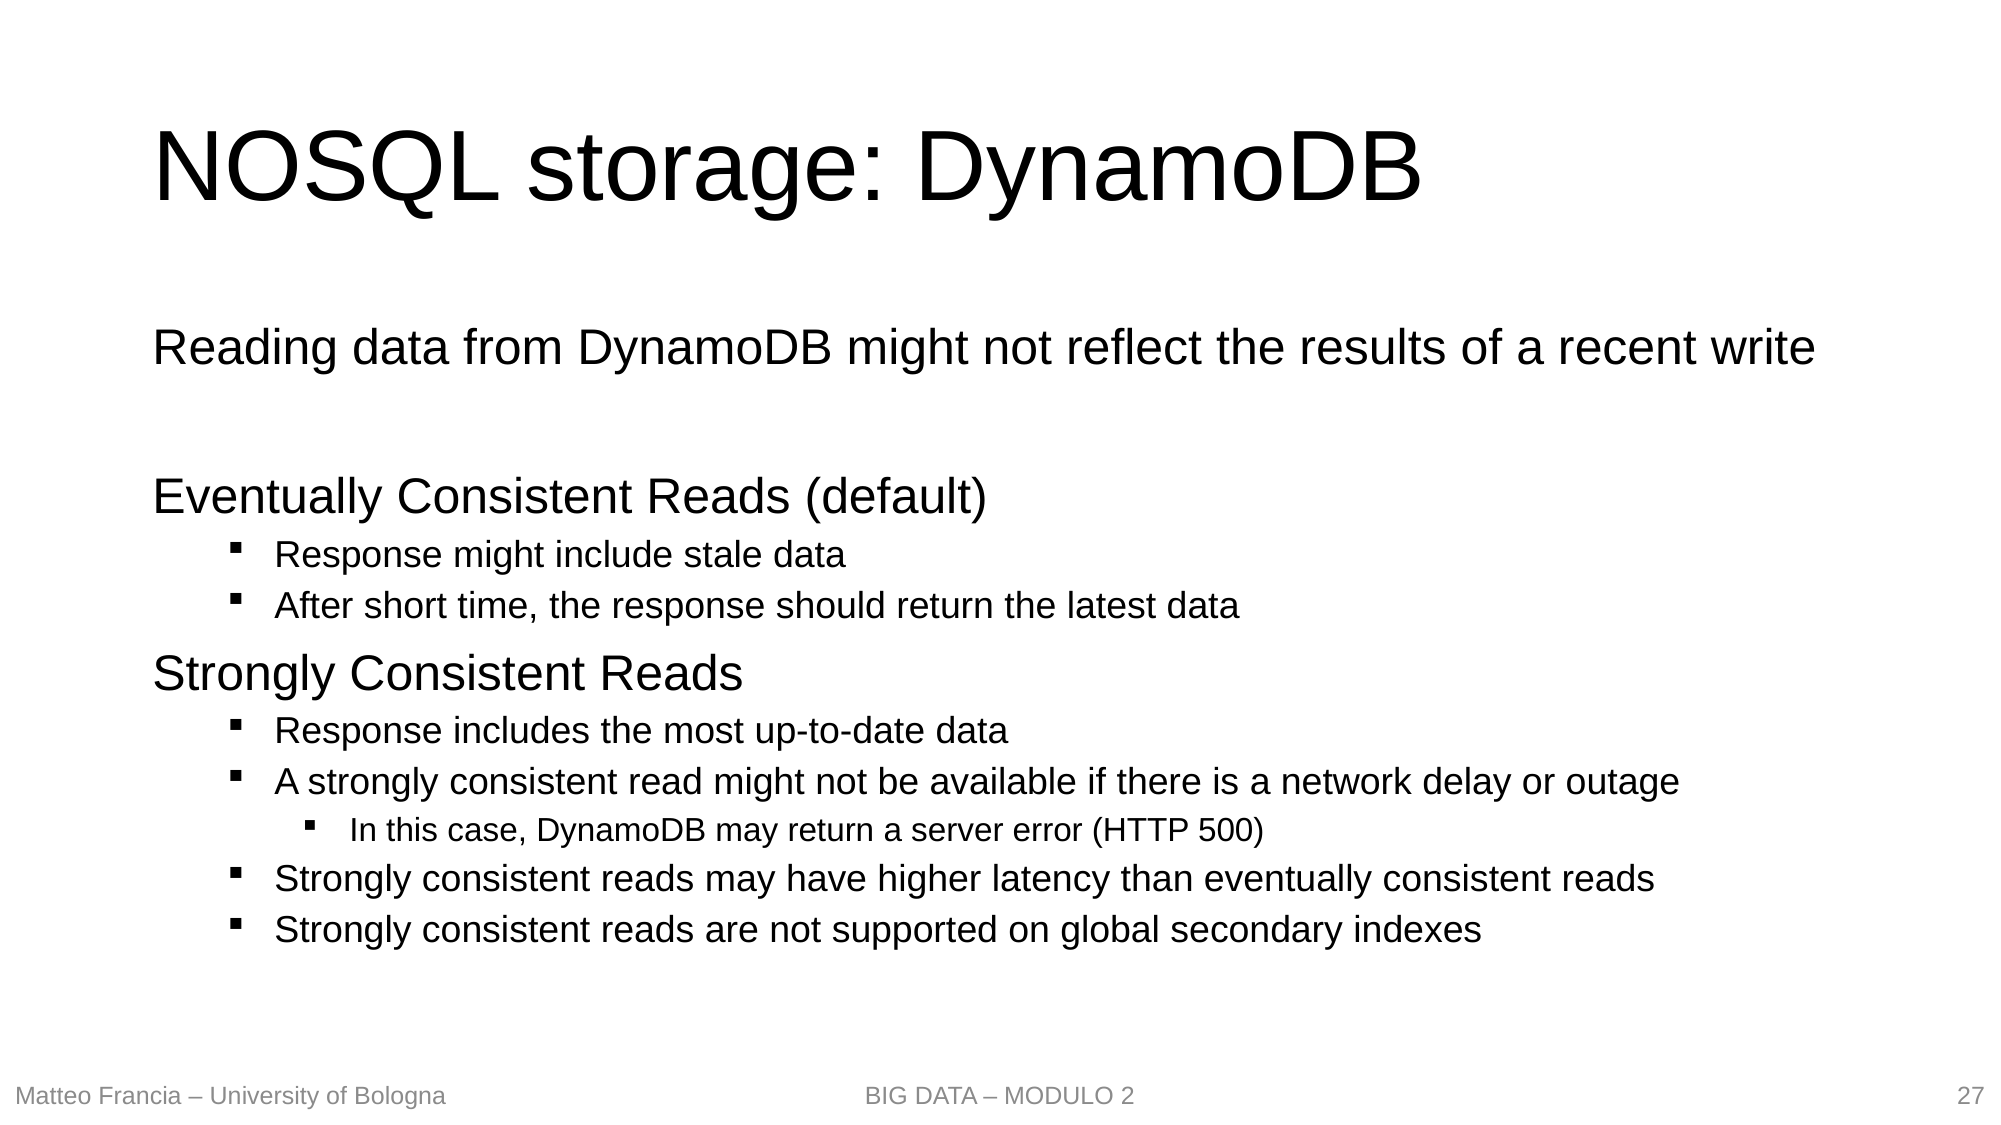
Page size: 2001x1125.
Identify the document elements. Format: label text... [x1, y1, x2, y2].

title NOSQL storage: DynamoDB [137, 59, 1863, 278]
slide_number 27 [1550, 1065, 2000, 1125]
list Reading data from DynamoDB might not reflect the results of a recent write Eventually Consistent Reads (default) Response might include stale data After short time, the response should return the latest data Strongly Consistent Reads Response includes the most up-to-date data A strongly consistent read might not be available if there is a network delay or outage In this case, DynamoDB may return a server error (HTTP 500) Strongly consistent reads may have higher latency than eventually consistent reads Strongly consistent reads are not supported on global secondary indexes [137, 278, 1863, 993]
footer Matteo Francia – University of Bologna [0, 1065, 466, 1125]
